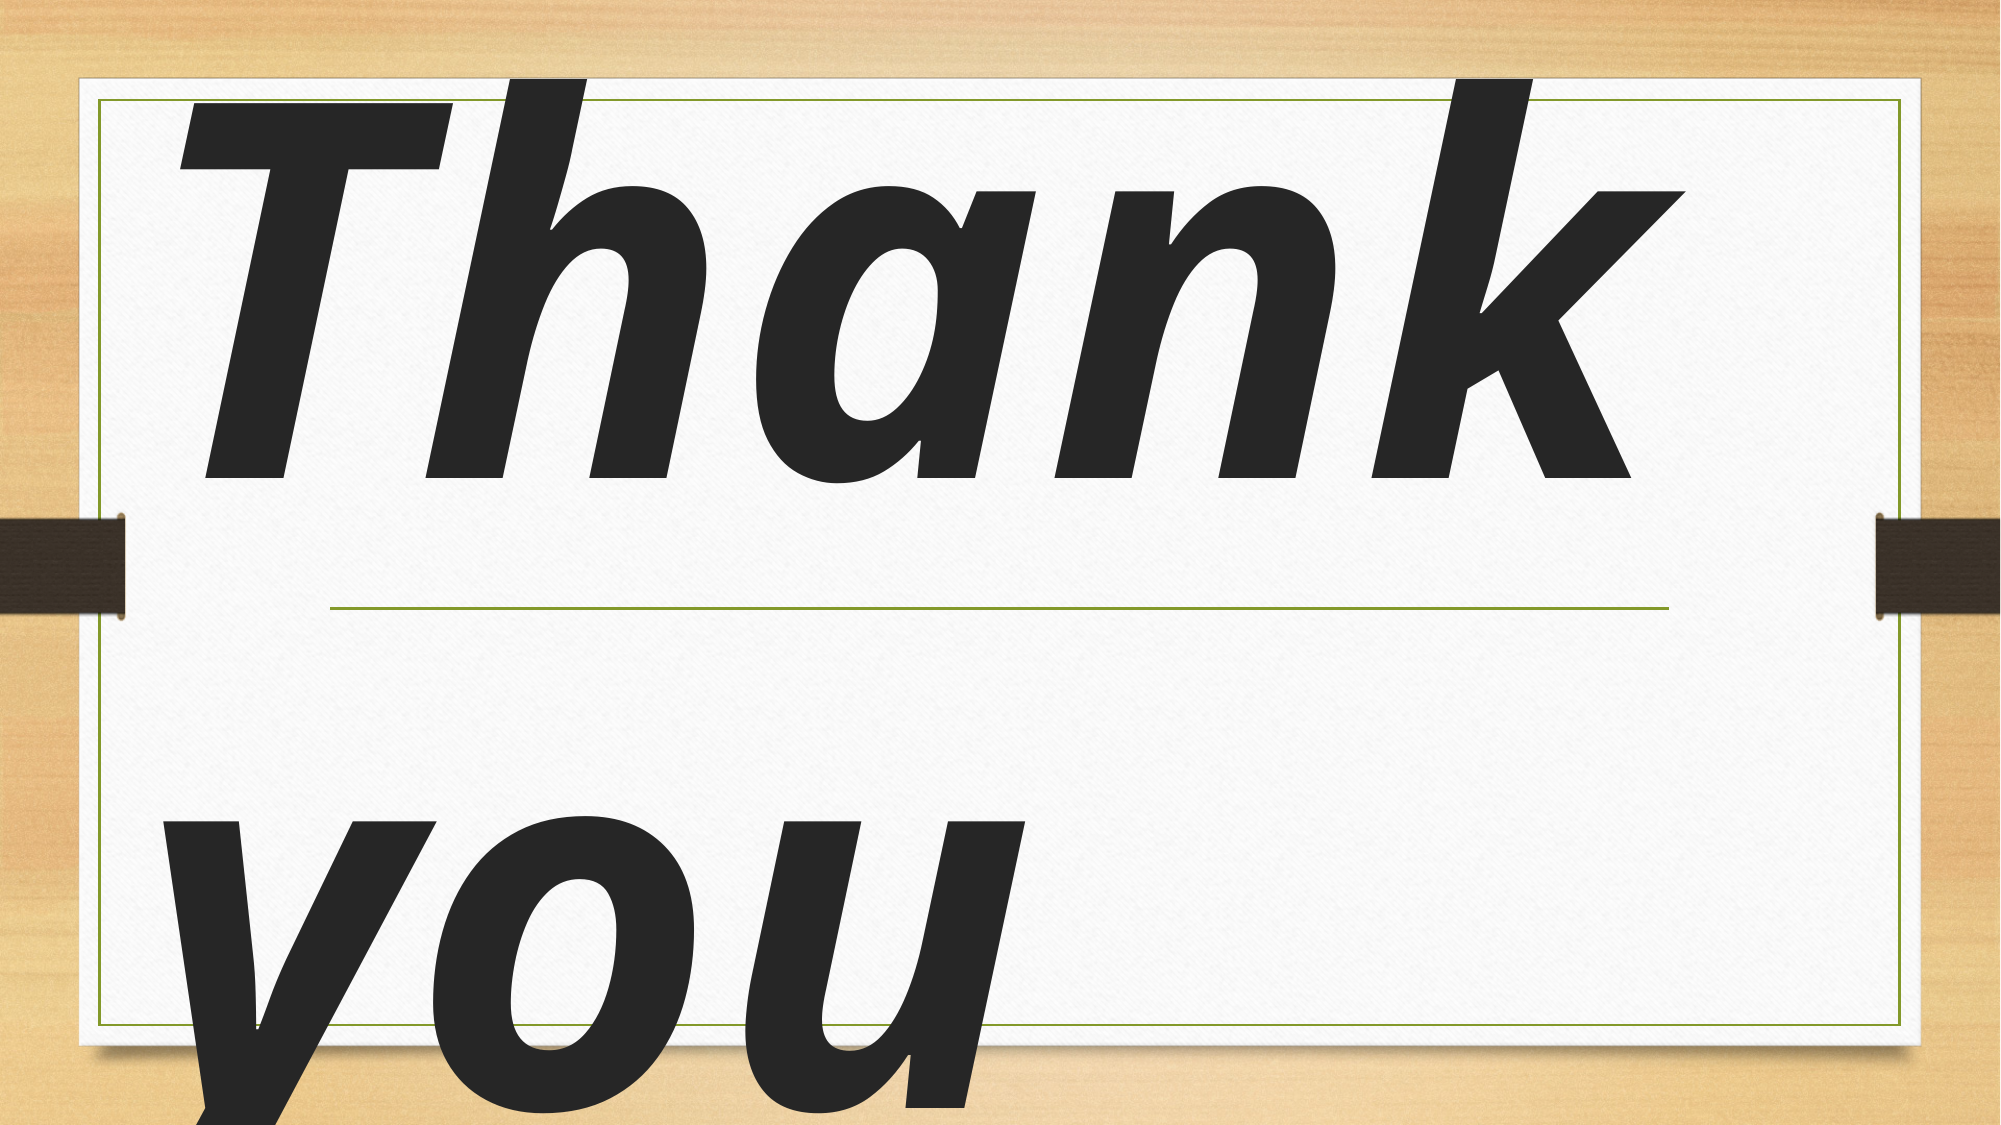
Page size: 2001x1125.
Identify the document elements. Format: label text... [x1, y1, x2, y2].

title Thank you [122, 349, 1848, 818]
picture [0, 0, 2001, 1125]
